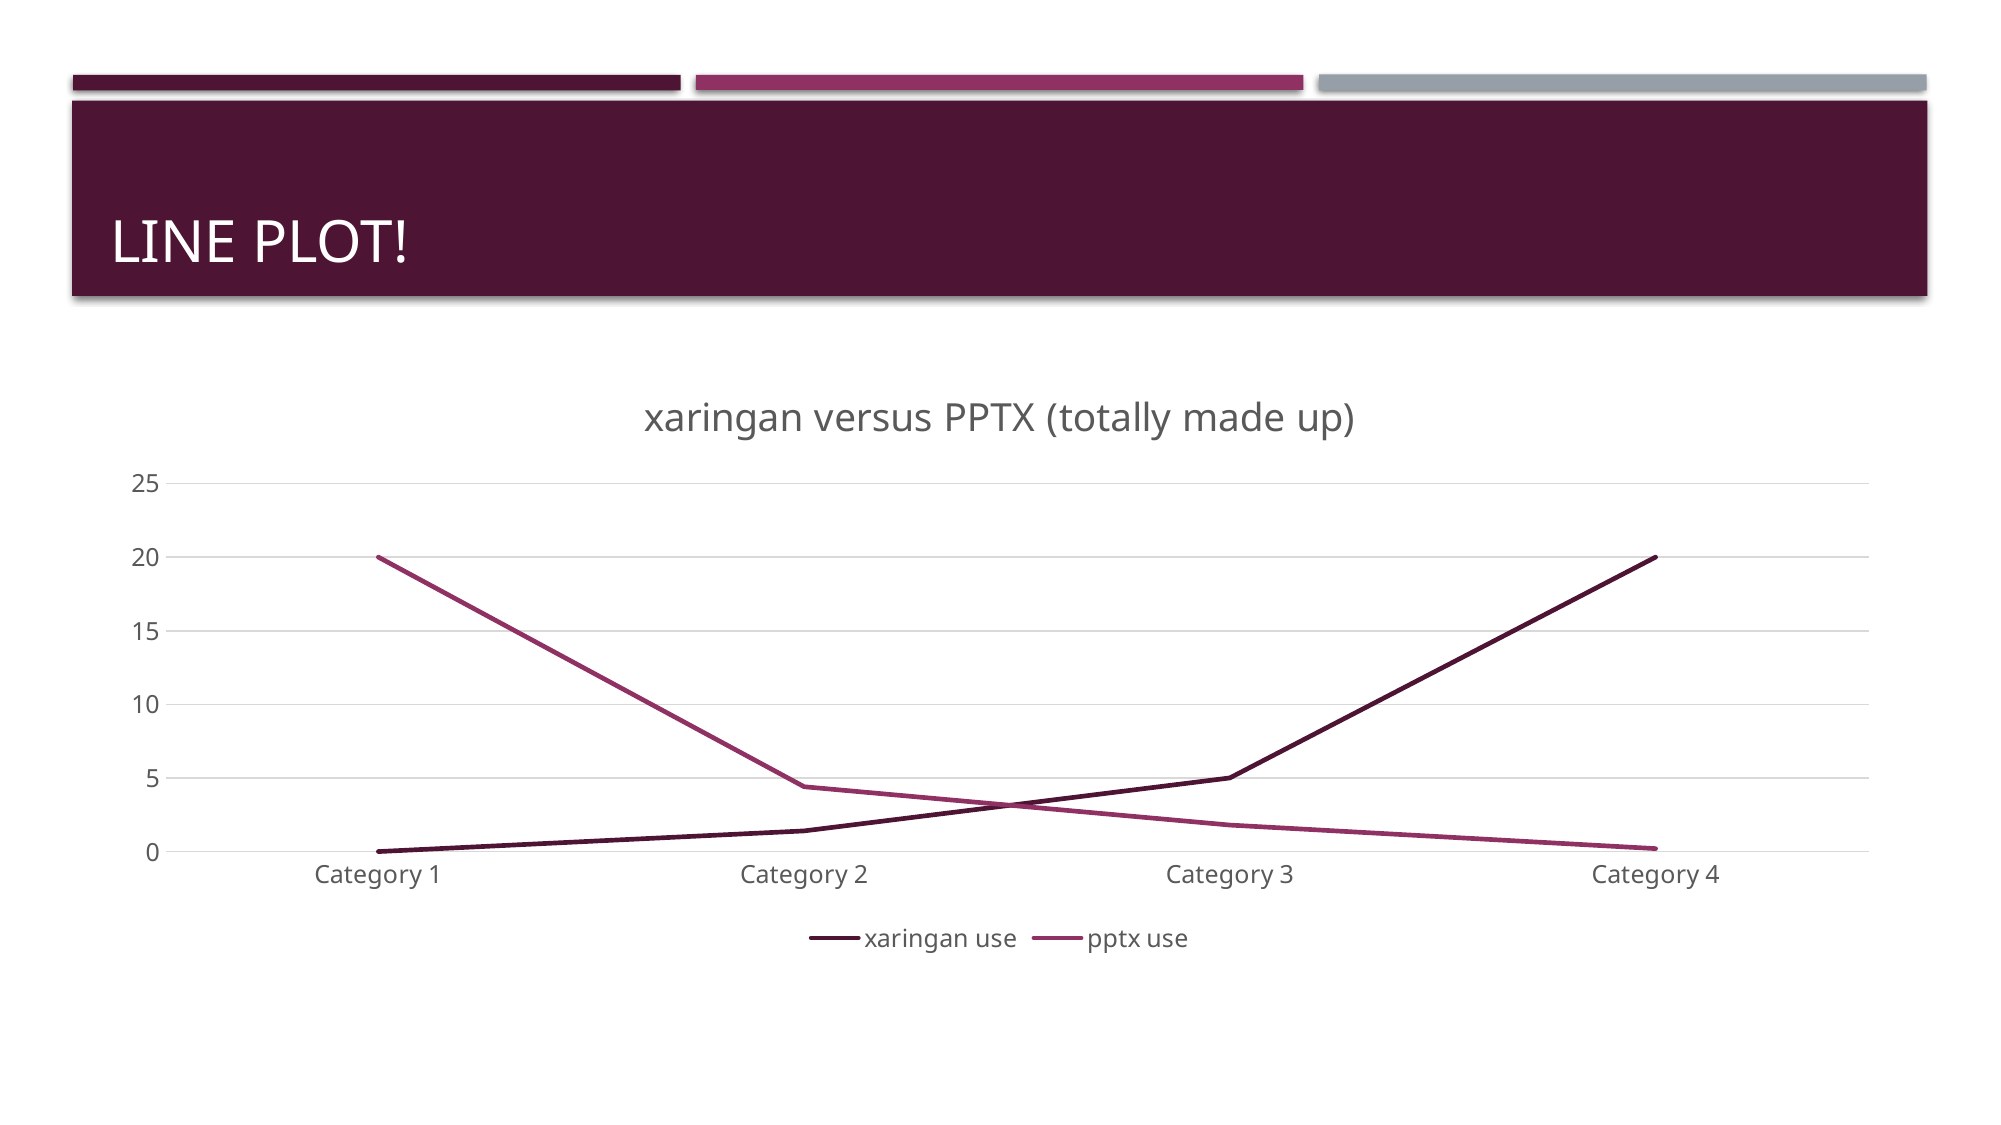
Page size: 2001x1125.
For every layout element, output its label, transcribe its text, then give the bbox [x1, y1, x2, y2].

title Line Plot! [95, 115, 1905, 282]
chart [94, 357, 1906, 962]
